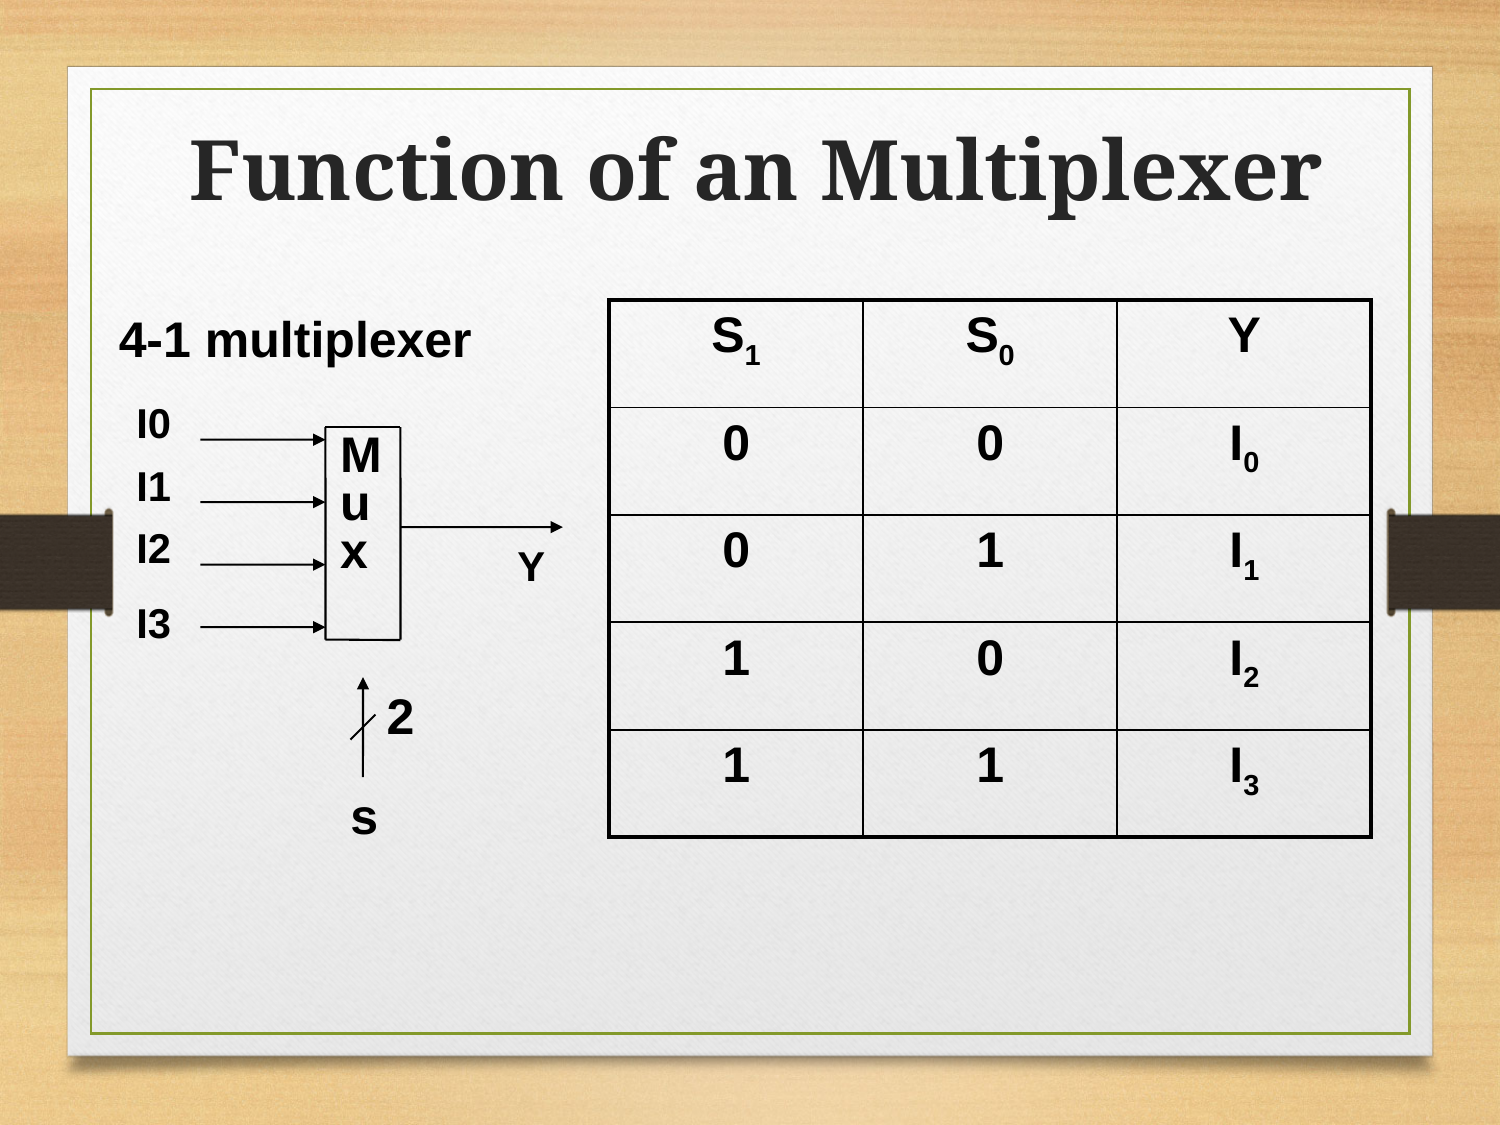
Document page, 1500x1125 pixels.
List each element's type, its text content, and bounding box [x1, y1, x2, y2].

table_header S0 [864, 302, 1116, 407]
text_box Y [502, 532, 561, 597]
table_cell I1 [1118, 516, 1369, 621]
text_box 4-1 multiplexer [103, 299, 487, 375]
table_cell I0 [1118, 408, 1369, 514]
table_cell 0 [864, 408, 1116, 514]
table_cell 1 [611, 623, 862, 729]
text_box I3 [121, 589, 186, 655]
text_box [200, 620, 325, 634]
text_box s [335, 777, 393, 852]
table_cell I2 [1118, 623, 1369, 729]
text_box [356, 677, 370, 777]
text_box [200, 433, 325, 446]
text_box I1 [121, 452, 186, 514]
table_cell 1 [864, 516, 1116, 621]
table_cell 0 [611, 408, 862, 514]
table_cell 0 [864, 623, 1116, 729]
text_box [200, 558, 325, 571]
text_box [401, 520, 563, 532]
table_cell I3 [1118, 731, 1369, 835]
table_cell 1 [864, 731, 1116, 835]
table_cell 0 [611, 516, 862, 621]
picture [0, 0, 1500, 1125]
table_header S1 [611, 302, 862, 407]
title Function of an Multiplexer [99, 60, 1413, 274]
text_box I0 [121, 389, 186, 452]
text_box 2 [371, 677, 430, 752]
table_header Y [1118, 302, 1369, 407]
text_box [325, 426, 401, 641]
text_box I2 [121, 514, 186, 580]
text_box [200, 495, 325, 509]
table_cell 1 [611, 731, 862, 835]
